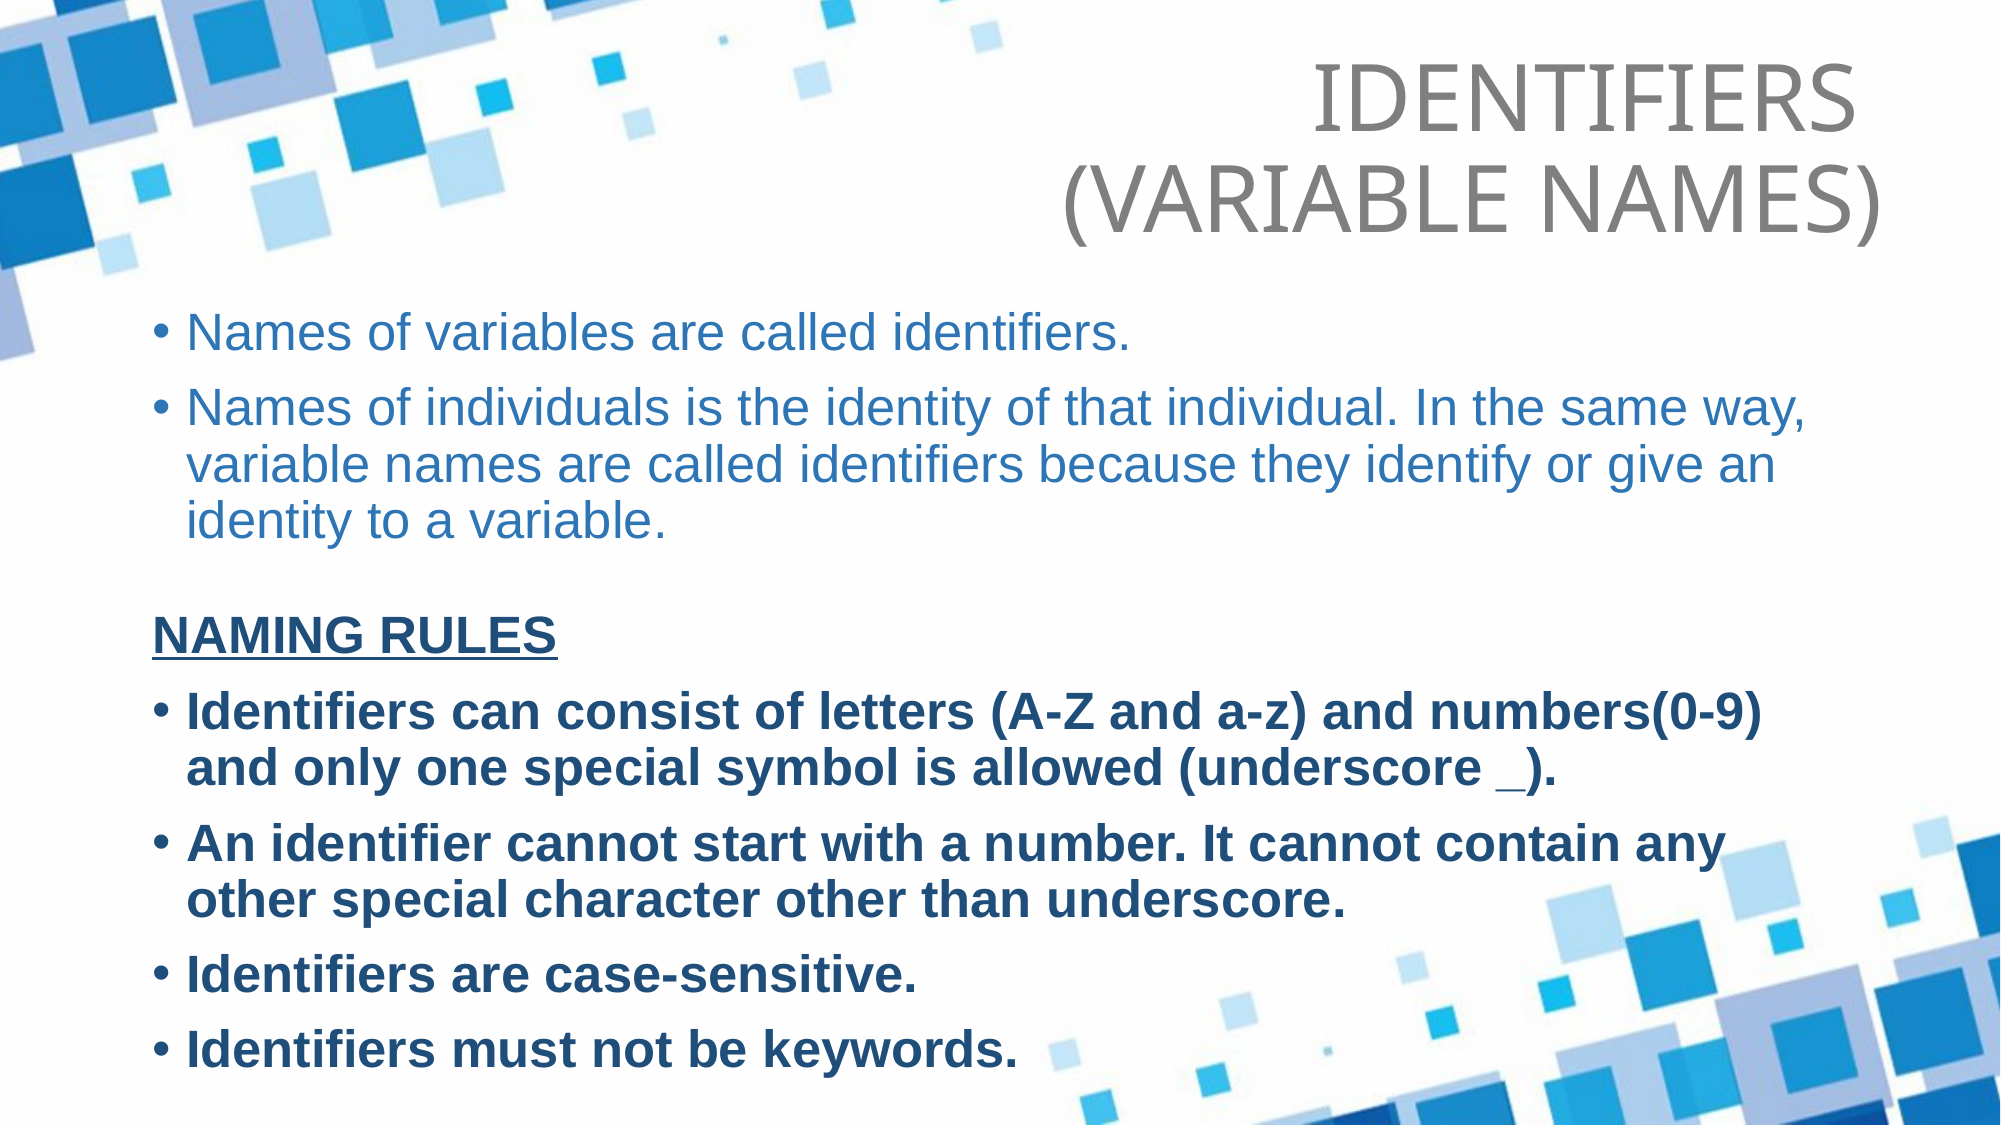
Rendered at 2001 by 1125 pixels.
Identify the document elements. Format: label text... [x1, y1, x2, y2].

title IDENTIFIERS (VARIABLE NAMES) [172, 43, 1898, 261]
list Names of variables are called identifiers. Names of individuals is the identity of that individual. In the same way, variable names are called identifiers because they identify or give an identity to a variable. NAMING RULES Identifiers can consist of letters (A-Z and a-z) and numbers(0-9) and only one special symbol is allowed (underscore _). An identifier cannot start with a number. It cannot contain any other special character other than underscore. Identifiers are case-sensitive. Identifiers must not be keywords. [137, 297, 1863, 1088]
picture [0, 0, 2001, 1125]
